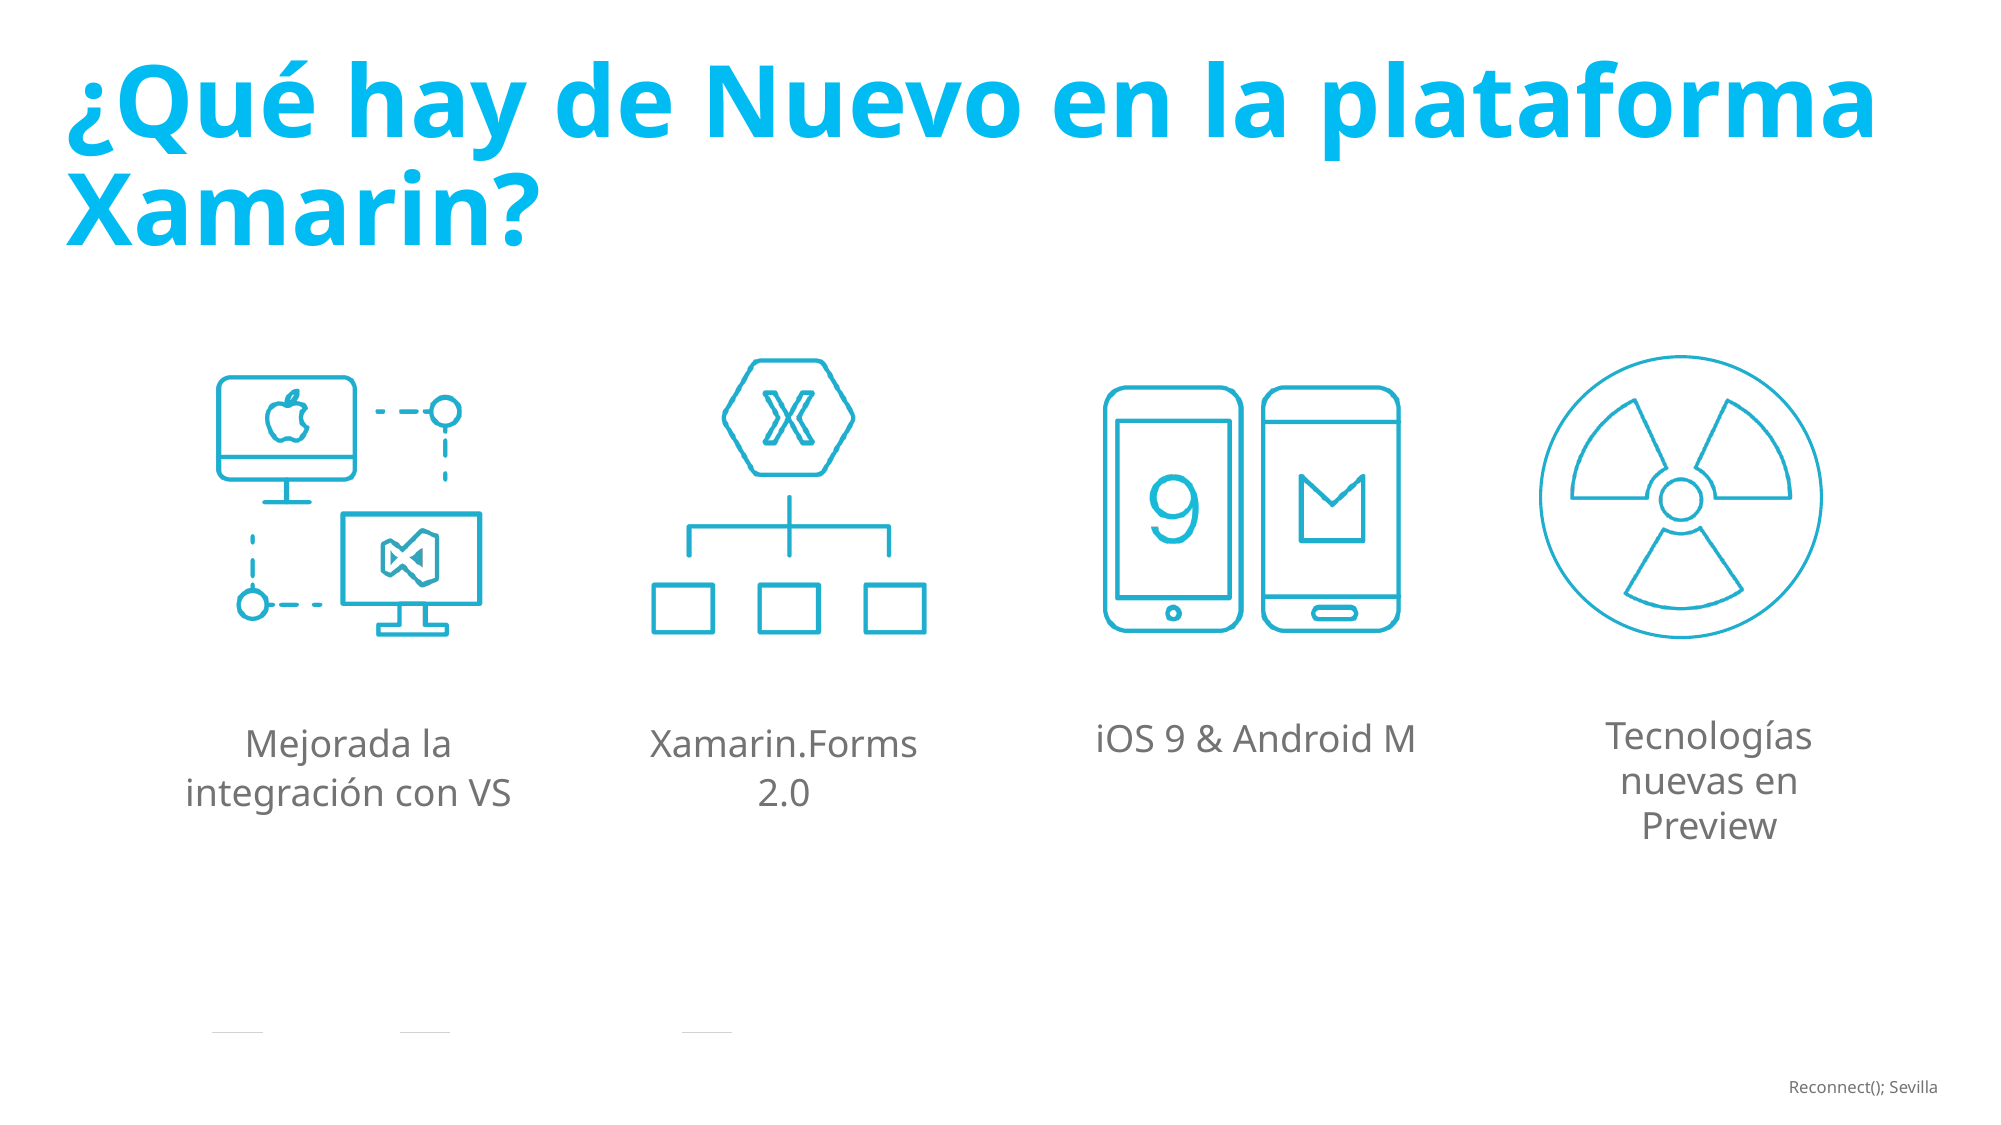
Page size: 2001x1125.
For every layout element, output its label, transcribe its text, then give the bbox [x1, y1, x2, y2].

text_box Mejorada la integración con VS [139, 718, 558, 822]
text_box Tecnologías nuevas en Preview [1538, 704, 1881, 855]
picture [581, 298, 992, 709]
picture [1513, 339, 1842, 668]
title ¿Qué hay de Nuevo en la plataforma Xamarin? [44, 33, 1956, 195]
text_box Xamarin.Forms 2.0 [609, 709, 959, 822]
picture [137, 294, 560, 718]
picture [1038, 294, 1467, 723]
text_box iOS 9 & Android M [1073, 723, 1440, 768]
